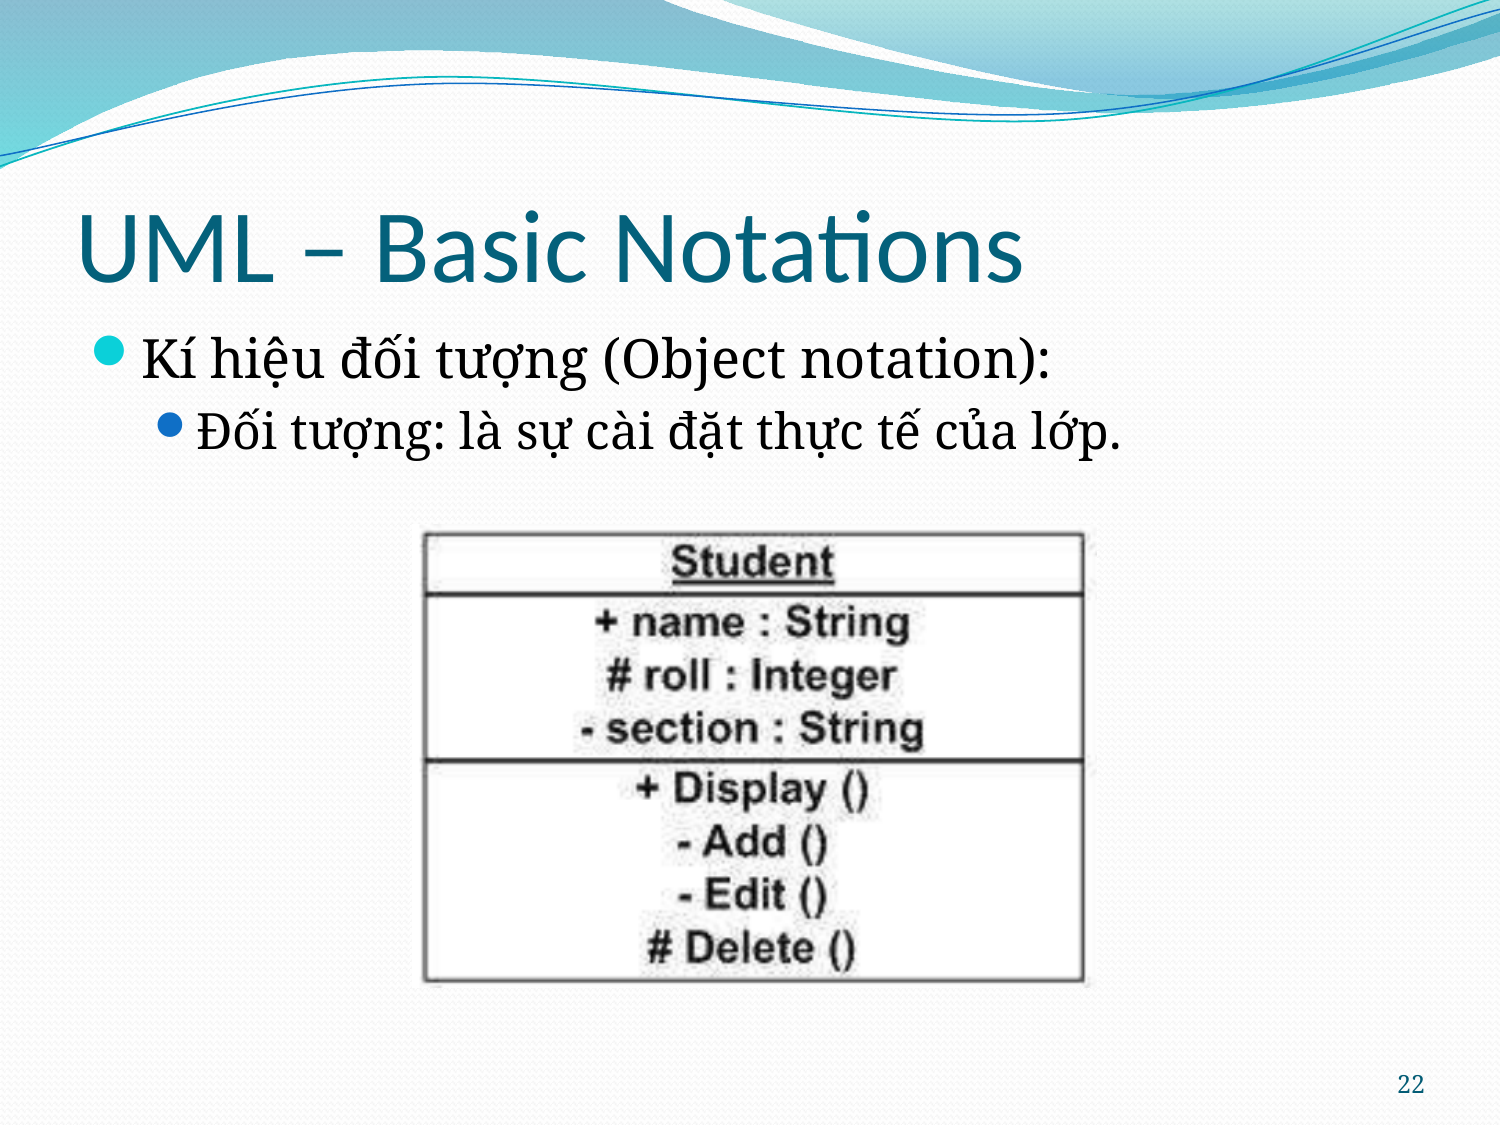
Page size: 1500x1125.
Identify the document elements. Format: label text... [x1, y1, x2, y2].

slide_number 22 [1299, 1042, 1425, 1103]
picture [412, 524, 1098, 988]
list Kí hiệu đối tượng (Object notation): Đối tượng: là sự cài đặt thực tế của lớp. [75, 317, 1425, 1038]
title UML – Basic Notations [75, 115, 1425, 303]
